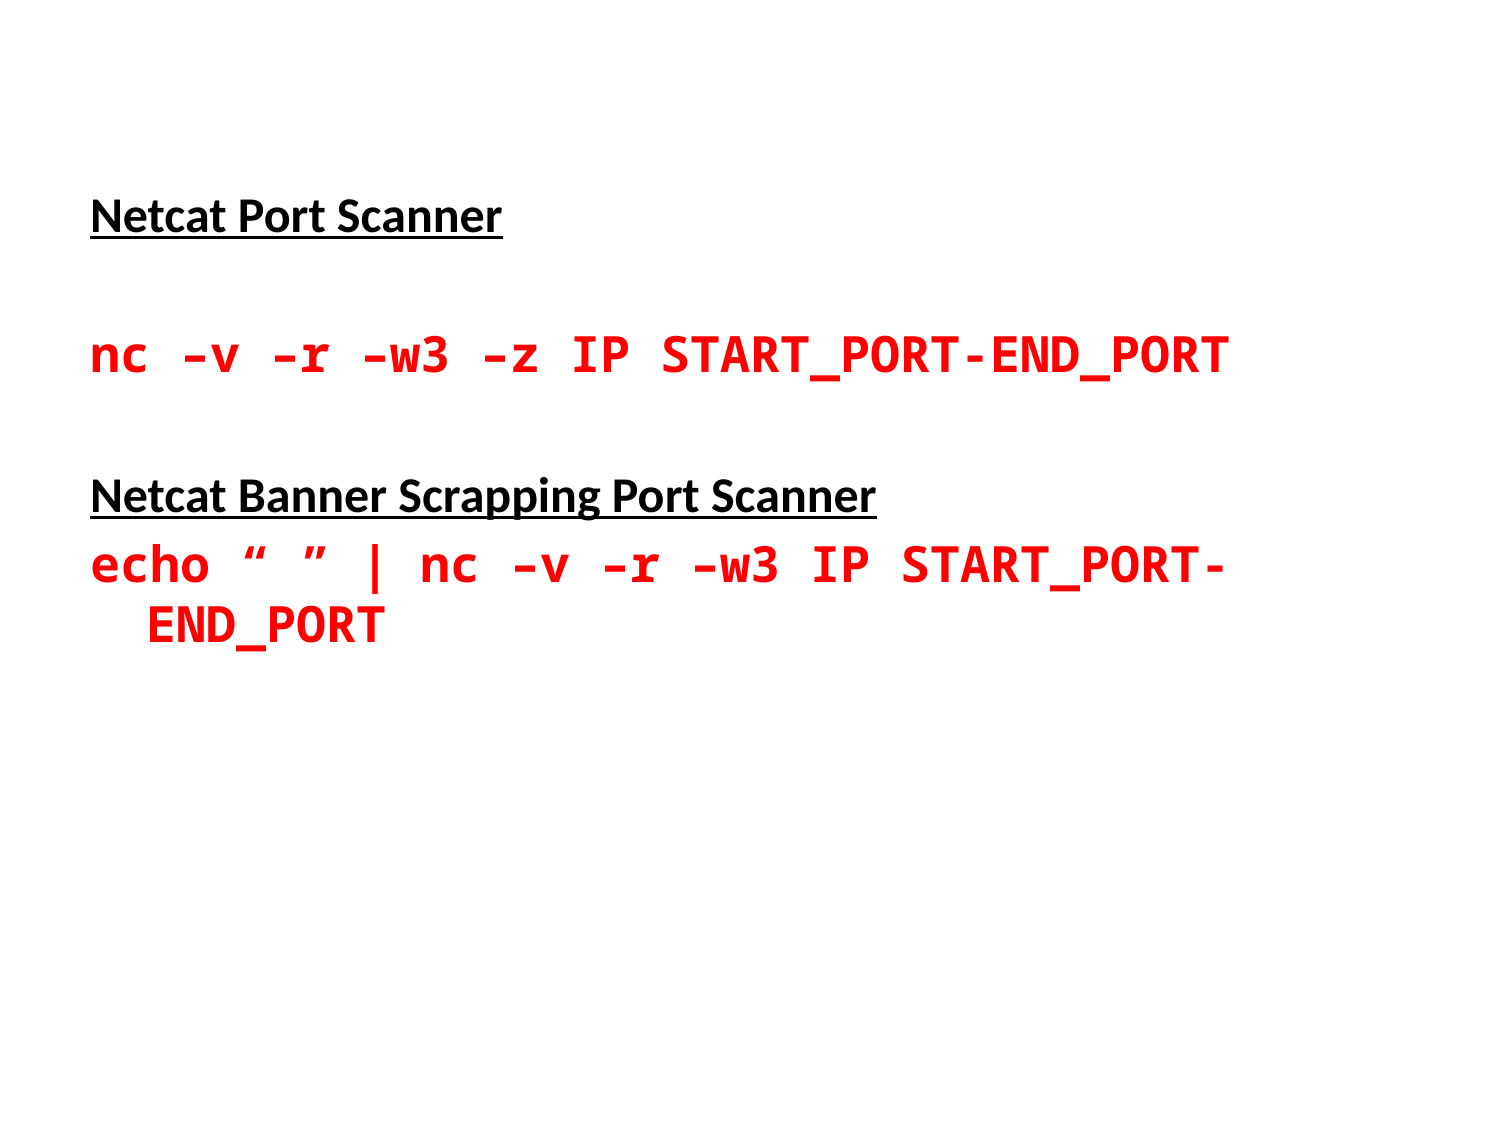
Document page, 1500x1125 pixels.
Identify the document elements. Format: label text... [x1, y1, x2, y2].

list Netcat Port Scanner nc –v –r –w3 –z IP START_PORT-END_PORT Netcat Banner Scrapping Port Scanner echo “ ” | nc –v –r –w3 IP START_PORT-END_PORT [75, 174, 1425, 1050]
